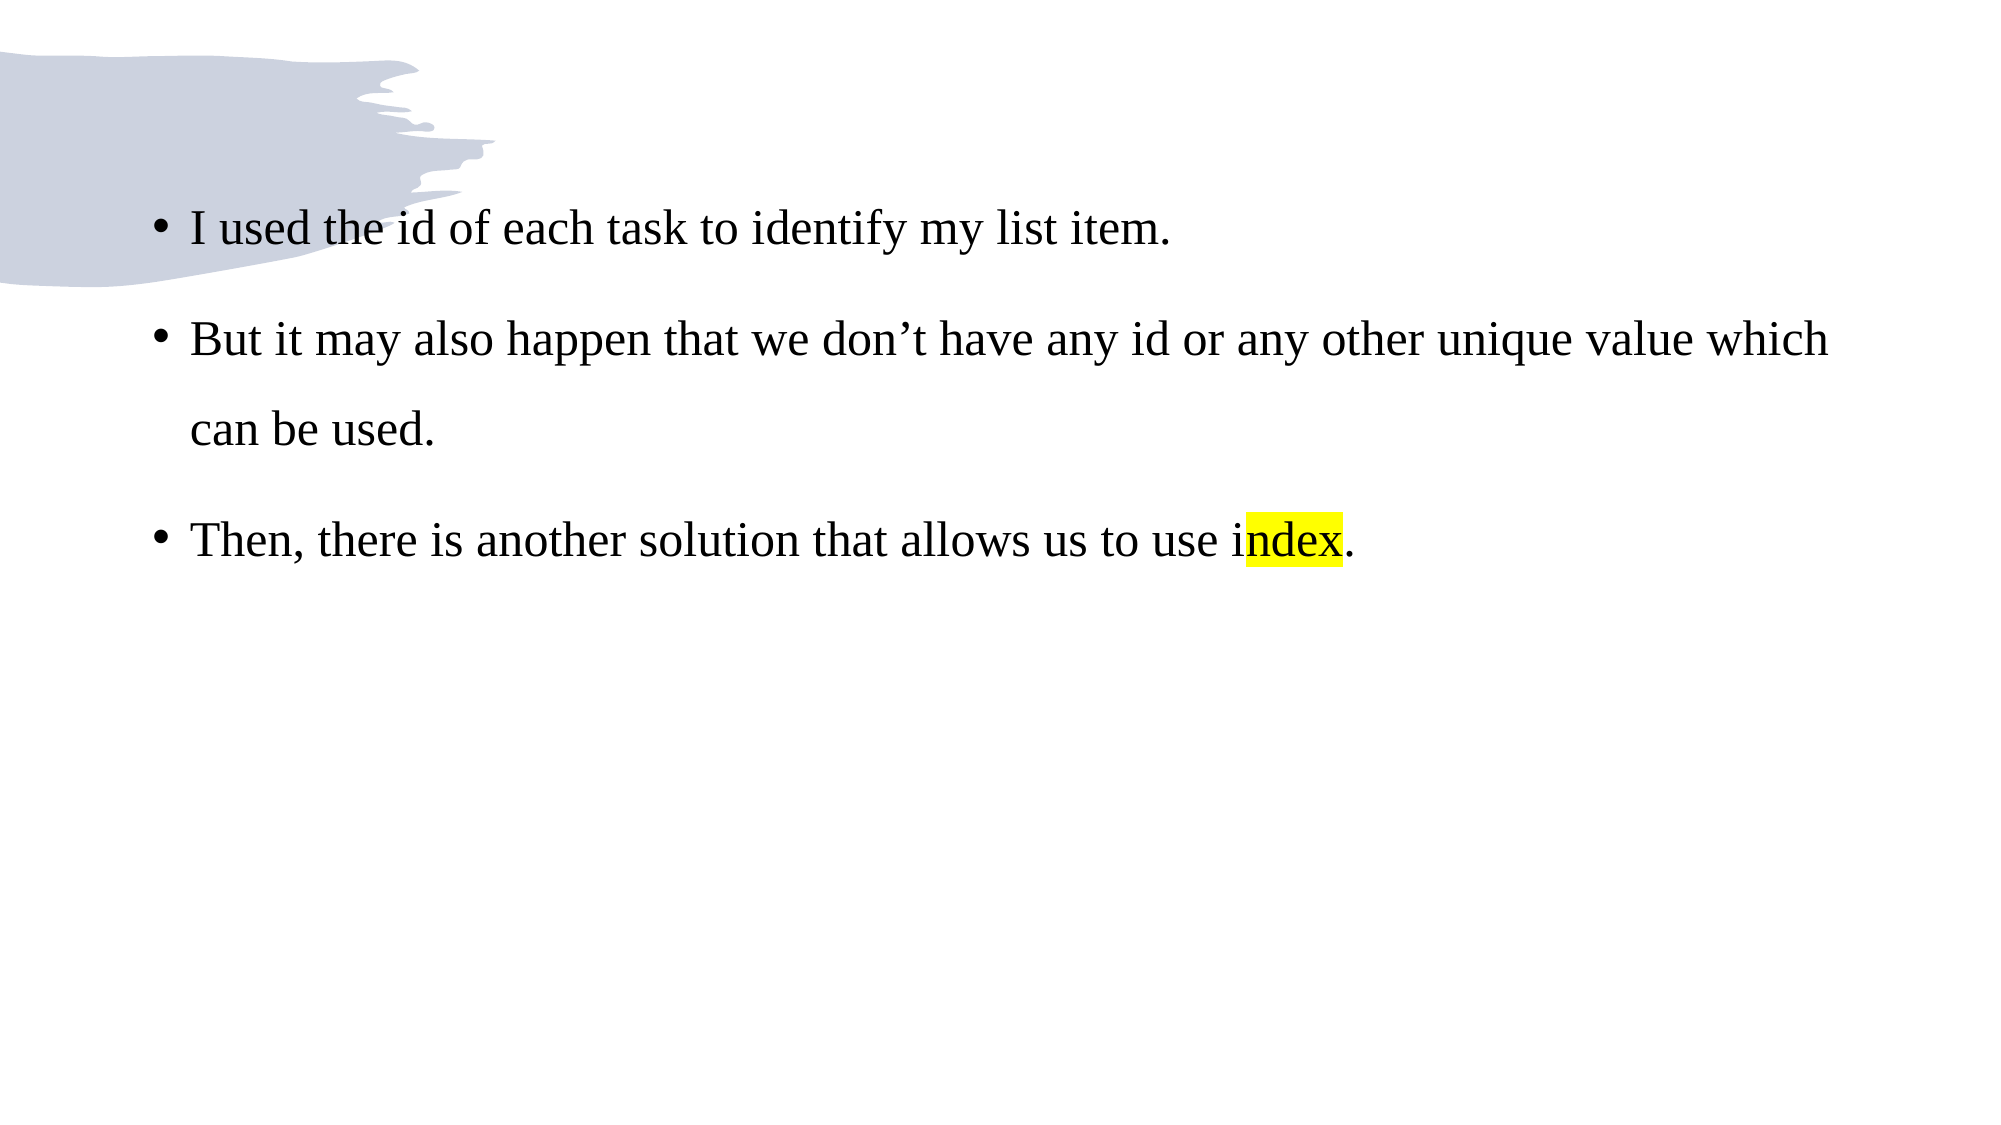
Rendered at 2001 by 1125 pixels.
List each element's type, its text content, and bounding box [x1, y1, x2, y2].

list I used the id of each task to identify my list item. But it may also happen that we don’t have any id or any other unique value which can be used. Then, there is another solution that allows us to use index. [137, 157, 1863, 1013]
